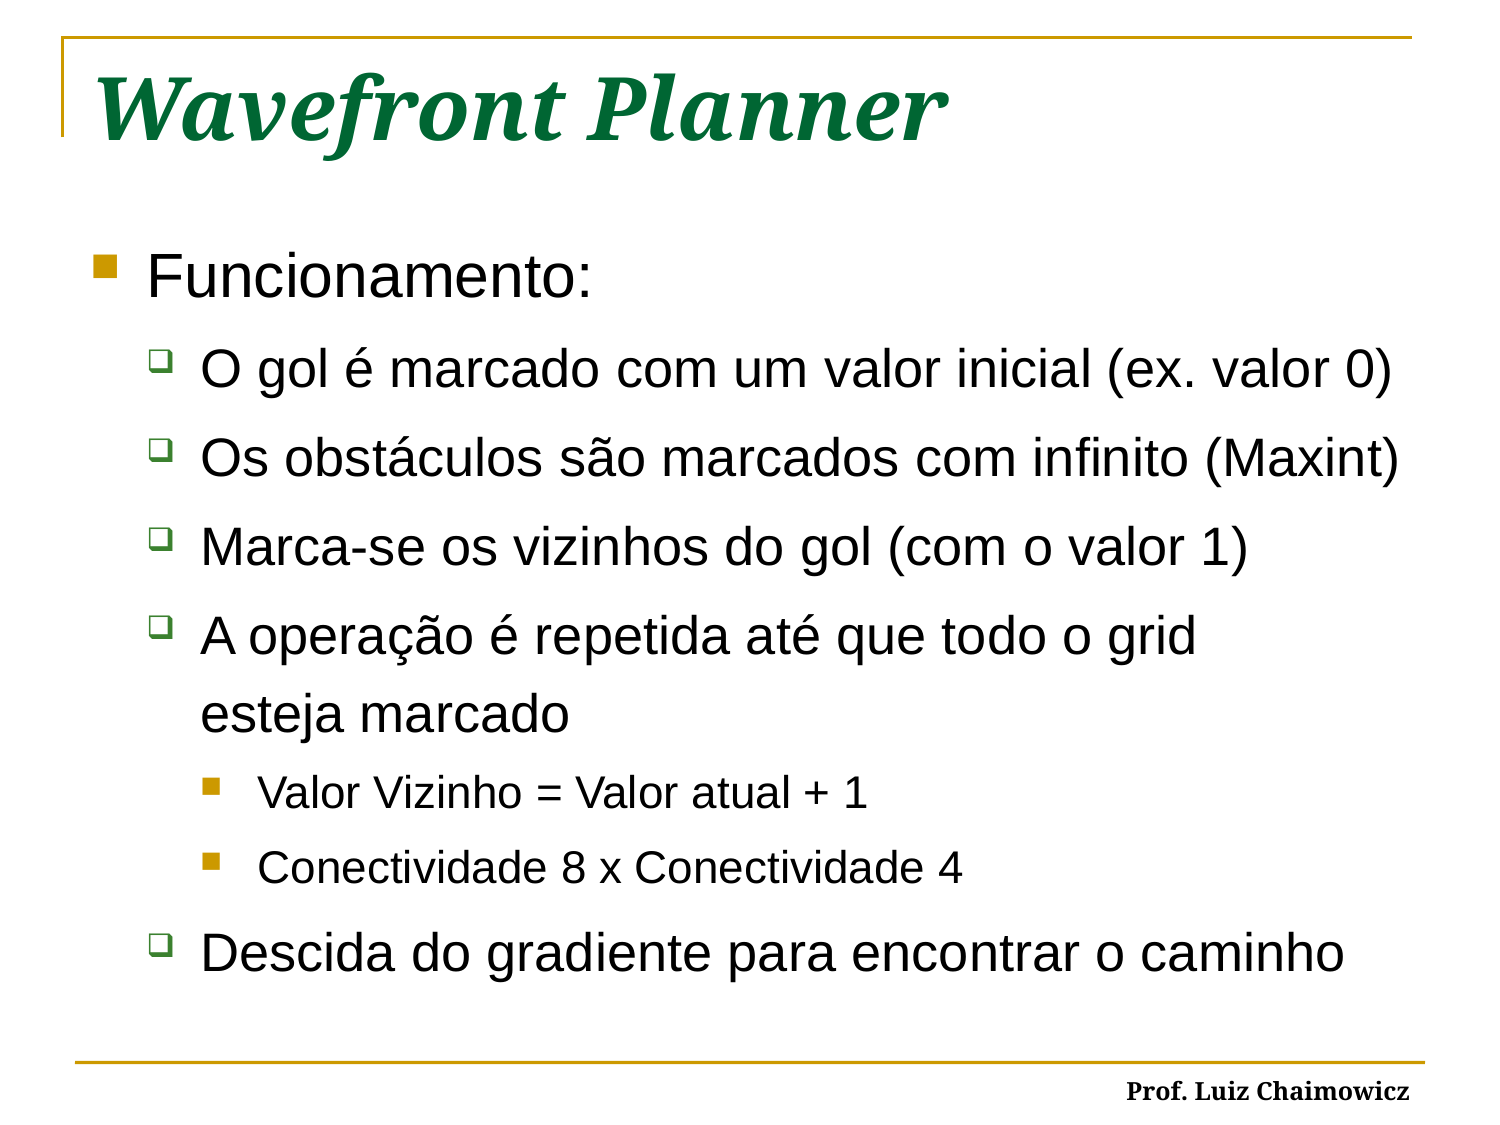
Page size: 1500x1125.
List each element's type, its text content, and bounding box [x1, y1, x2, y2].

list Funcionamento: O gol é marcado com um valor inicial (ex. valor 0) Os obstáculos são marcados com infinito (Maxint) Marca-se os vizinhos do gol (com o valor 1) A operação é repetida até que todo o grid esteja marcado Valor Vizinho = Valor atual + 1 Conectividade 8 x Conectividade 4 Descida do gradiente para encontrar o caminho [74, 212, 1426, 1038]
title Wavefront Planner [74, 45, 1426, 188]
